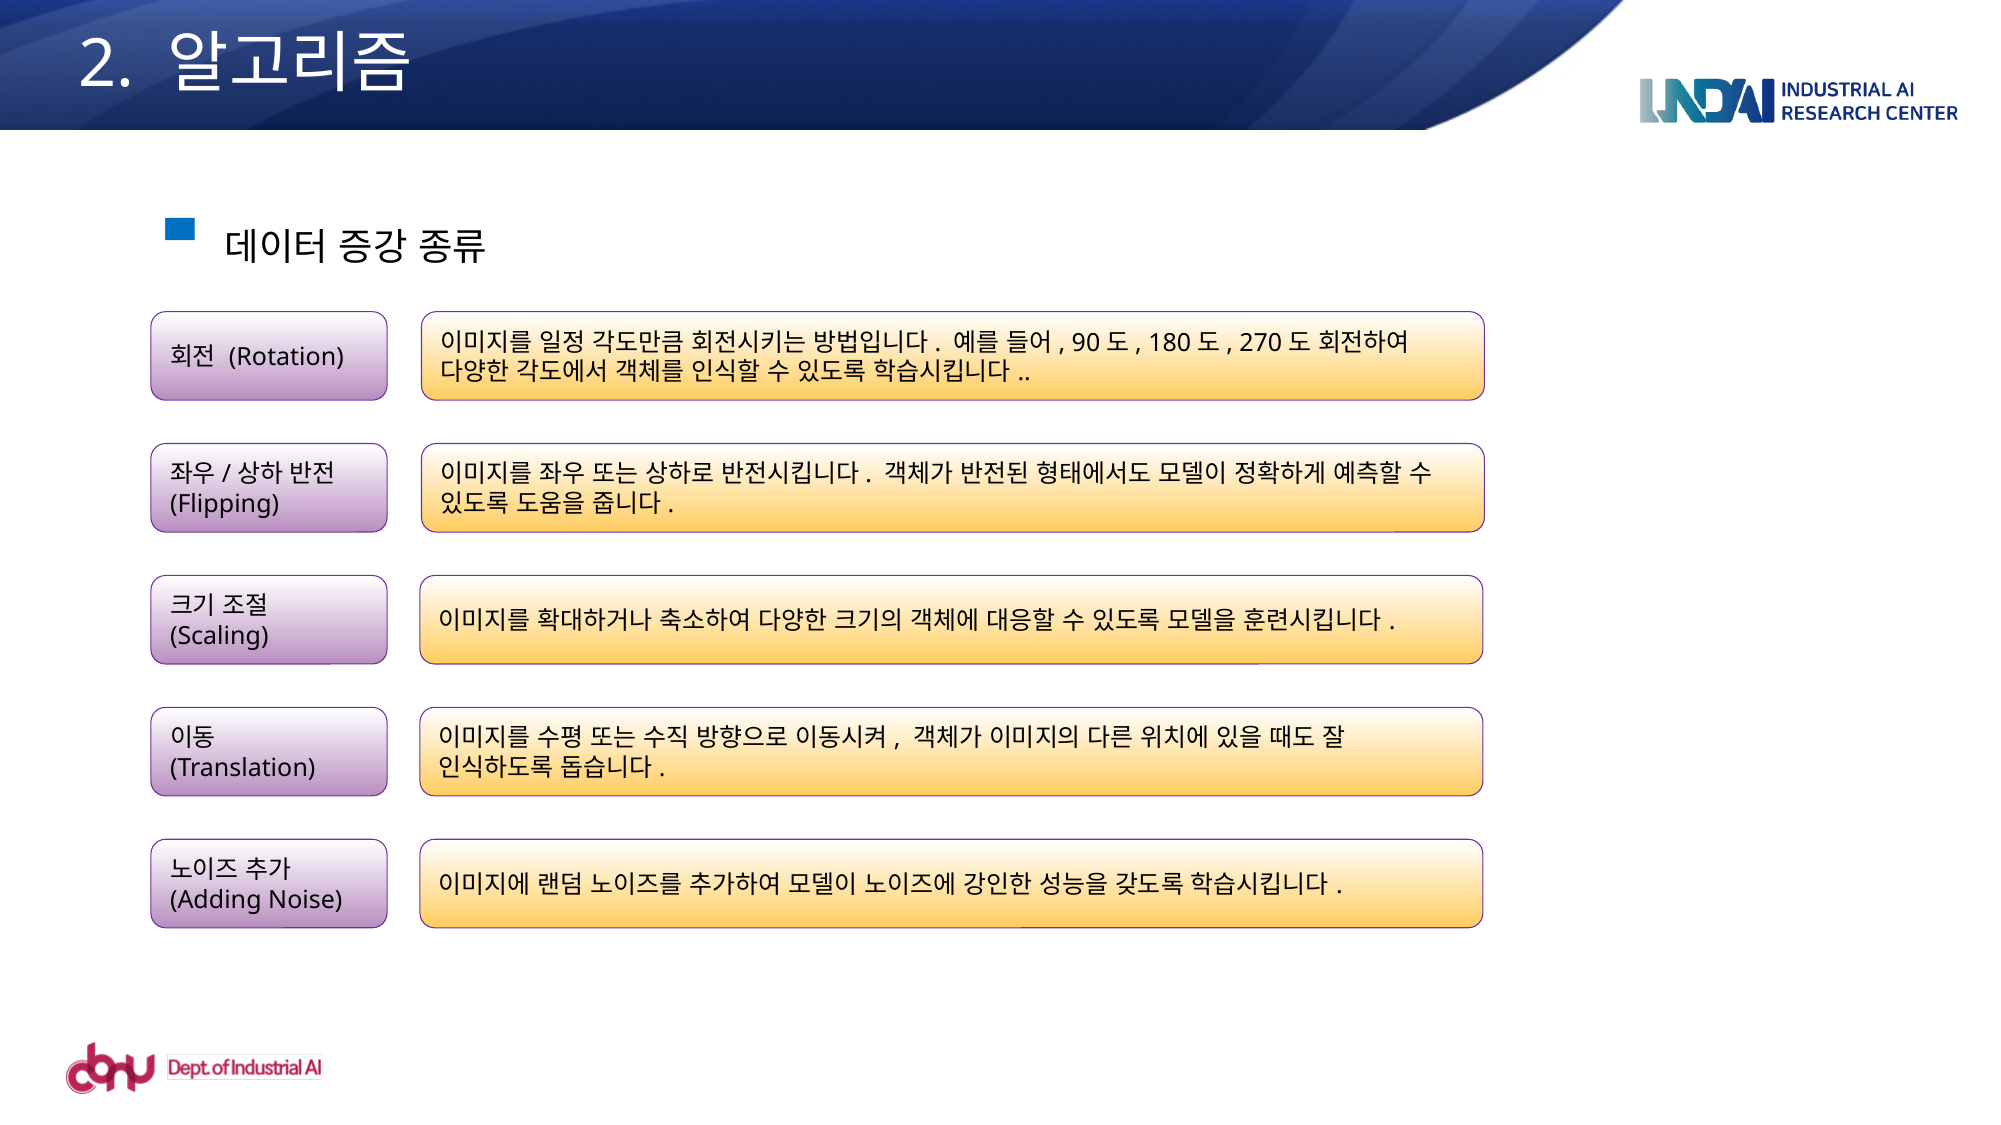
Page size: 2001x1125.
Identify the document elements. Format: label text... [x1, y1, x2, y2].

text_box 데이터 증강 종류 [150, 215, 1742, 286]
picture [0, 0, 2000, 130]
text_box 노이즈 추가 (Adding Noise) [150, 838, 388, 929]
text_box 크기 조절 (Scaling) [150, 574, 388, 665]
text_box 이미지에 랜덤 노이즈를 추가하여 모델이 노이즈에 강인한 성능을 갖도록 학습시킵니다. [419, 838, 1484, 929]
text_box 2. 알고리즘 [63, 12, 1500, 118]
text_box 이동 (Translation) [150, 706, 388, 797]
text_box 좌우/상하 반전 (Flipping) [150, 442, 388, 533]
text_box 회전 (Rotation) [150, 311, 388, 401]
text_box 이미지를 일정 각도만큼 회전시키는 방법입니다. 예를 들어, 90도, 180도, 270도 회전하여 다양한 각도에서 객체를 인식할 수 있도록 학습시킵니다.. [420, 311, 1486, 401]
picture [66, 1042, 333, 1094]
text_box 이미지를 좌우 또는 상하로 반전시킵니다. 객체가 반전된 형태에서도 모델이 정확하게 예측할 수 있도록 도움을 줍니다. [420, 442, 1486, 533]
text_box 이미지를 확대하거나 축소하여 다양한 크기의 객체에 대응할 수 있도록 모델을 훈련시킵니다. [419, 574, 1484, 665]
text_box 이미지를 수평 또는 수직 방향으로 이동시켜, 객체가 이미지의 다른 위치에 있을 때도 잘 인식하도록 돕습니다. [419, 706, 1484, 797]
